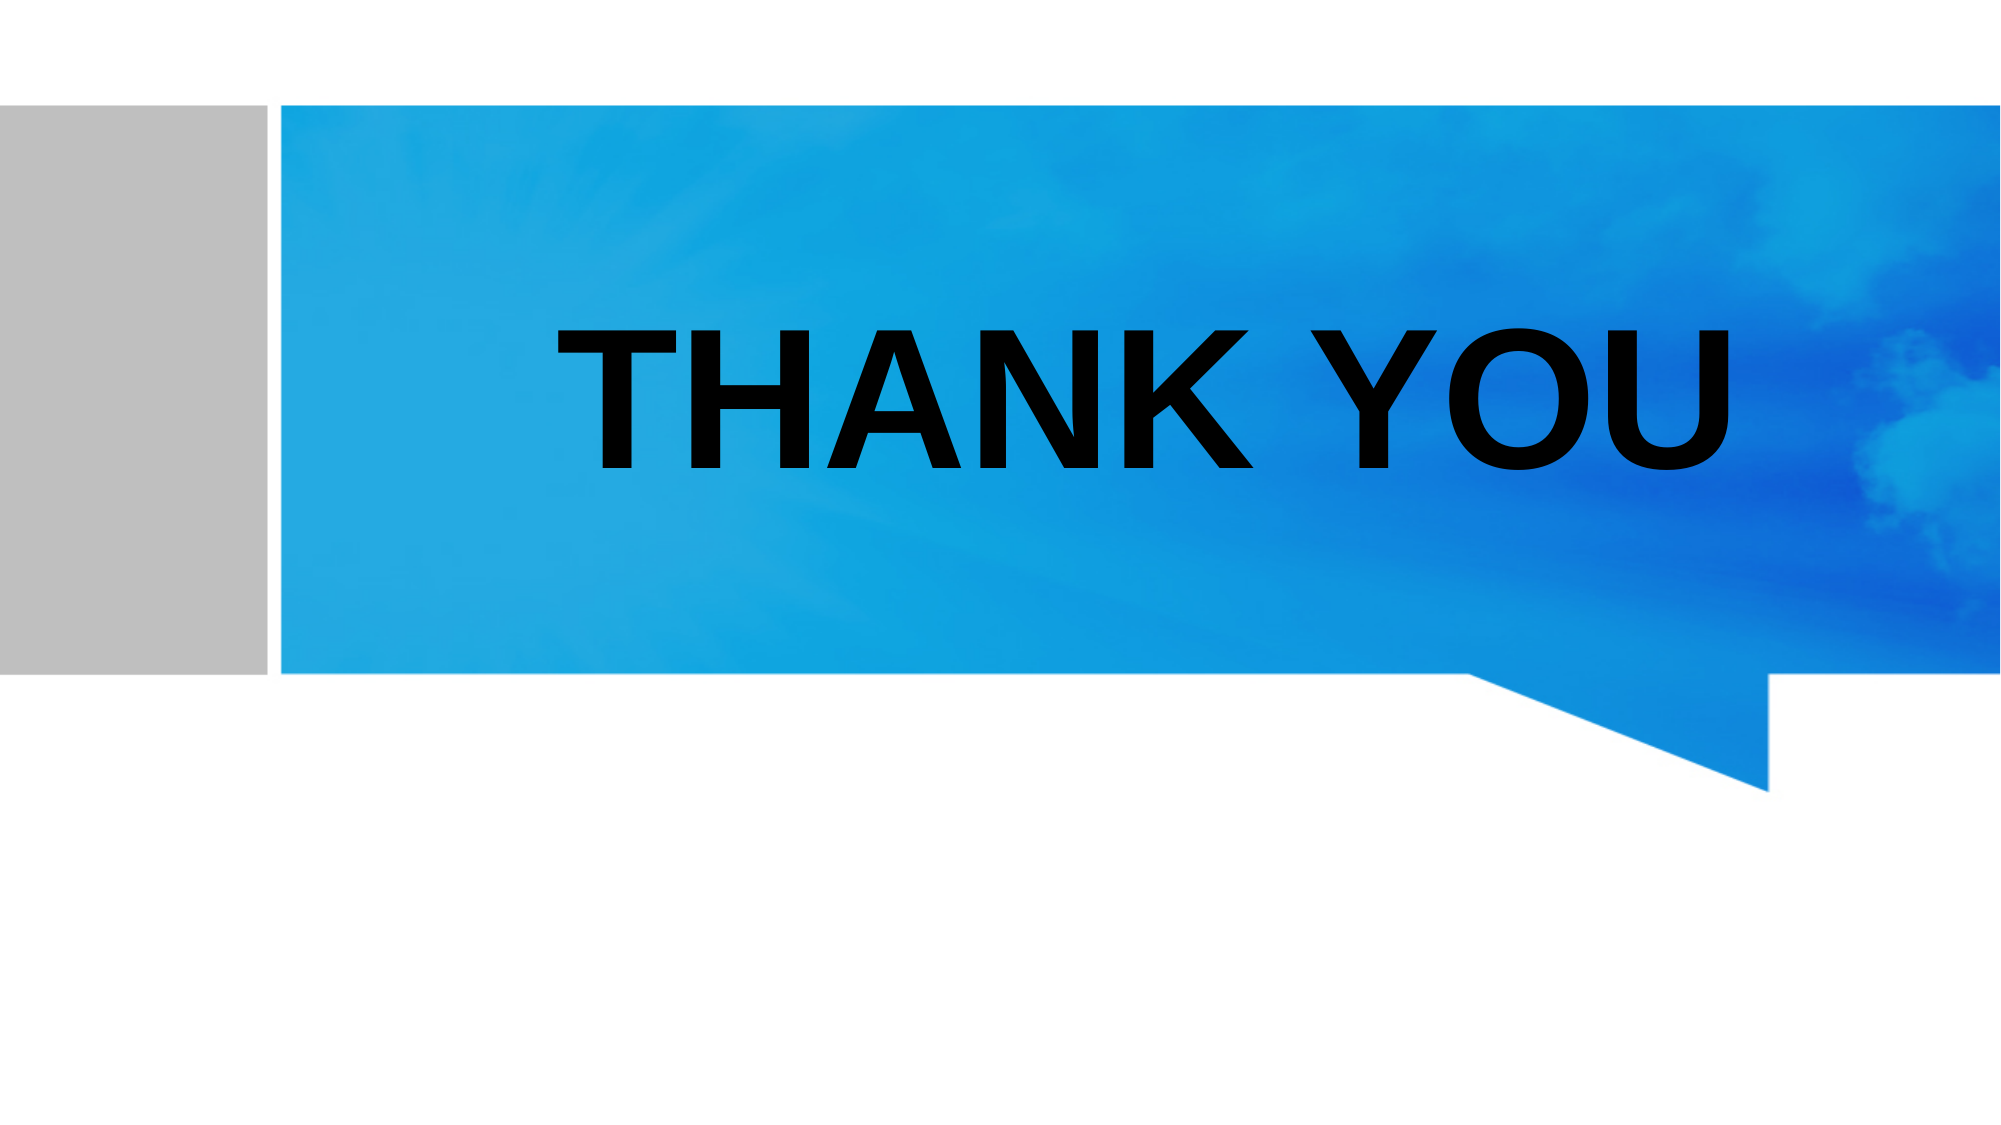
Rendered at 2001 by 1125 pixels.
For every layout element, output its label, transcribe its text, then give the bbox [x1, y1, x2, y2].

title THANK YOU [338, 189, 1757, 587]
picture [0, 3, 2001, 1125]
